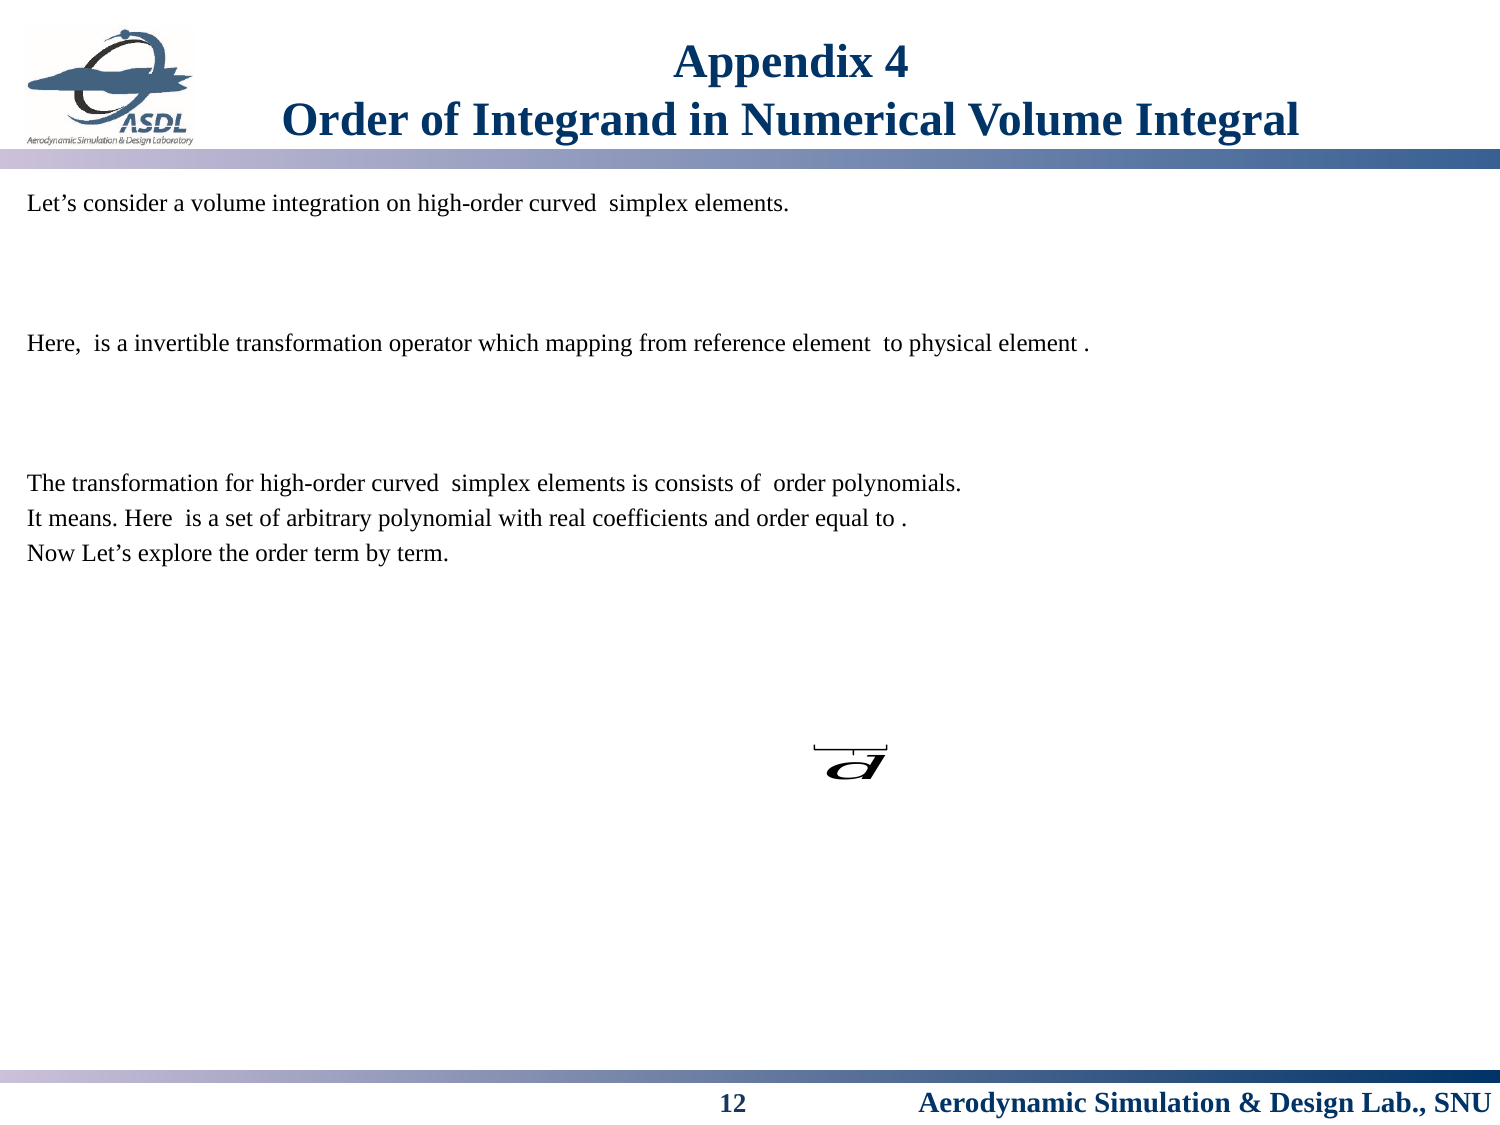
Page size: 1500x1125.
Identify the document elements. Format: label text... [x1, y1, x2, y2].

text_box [814, 744, 890, 788]
slide_number 12 [671, 1065, 795, 1125]
title Appendix 4 Order of Integrand in Numerical Volume Integral [218, 42, 1365, 132]
picture [24, 26, 195, 148]
